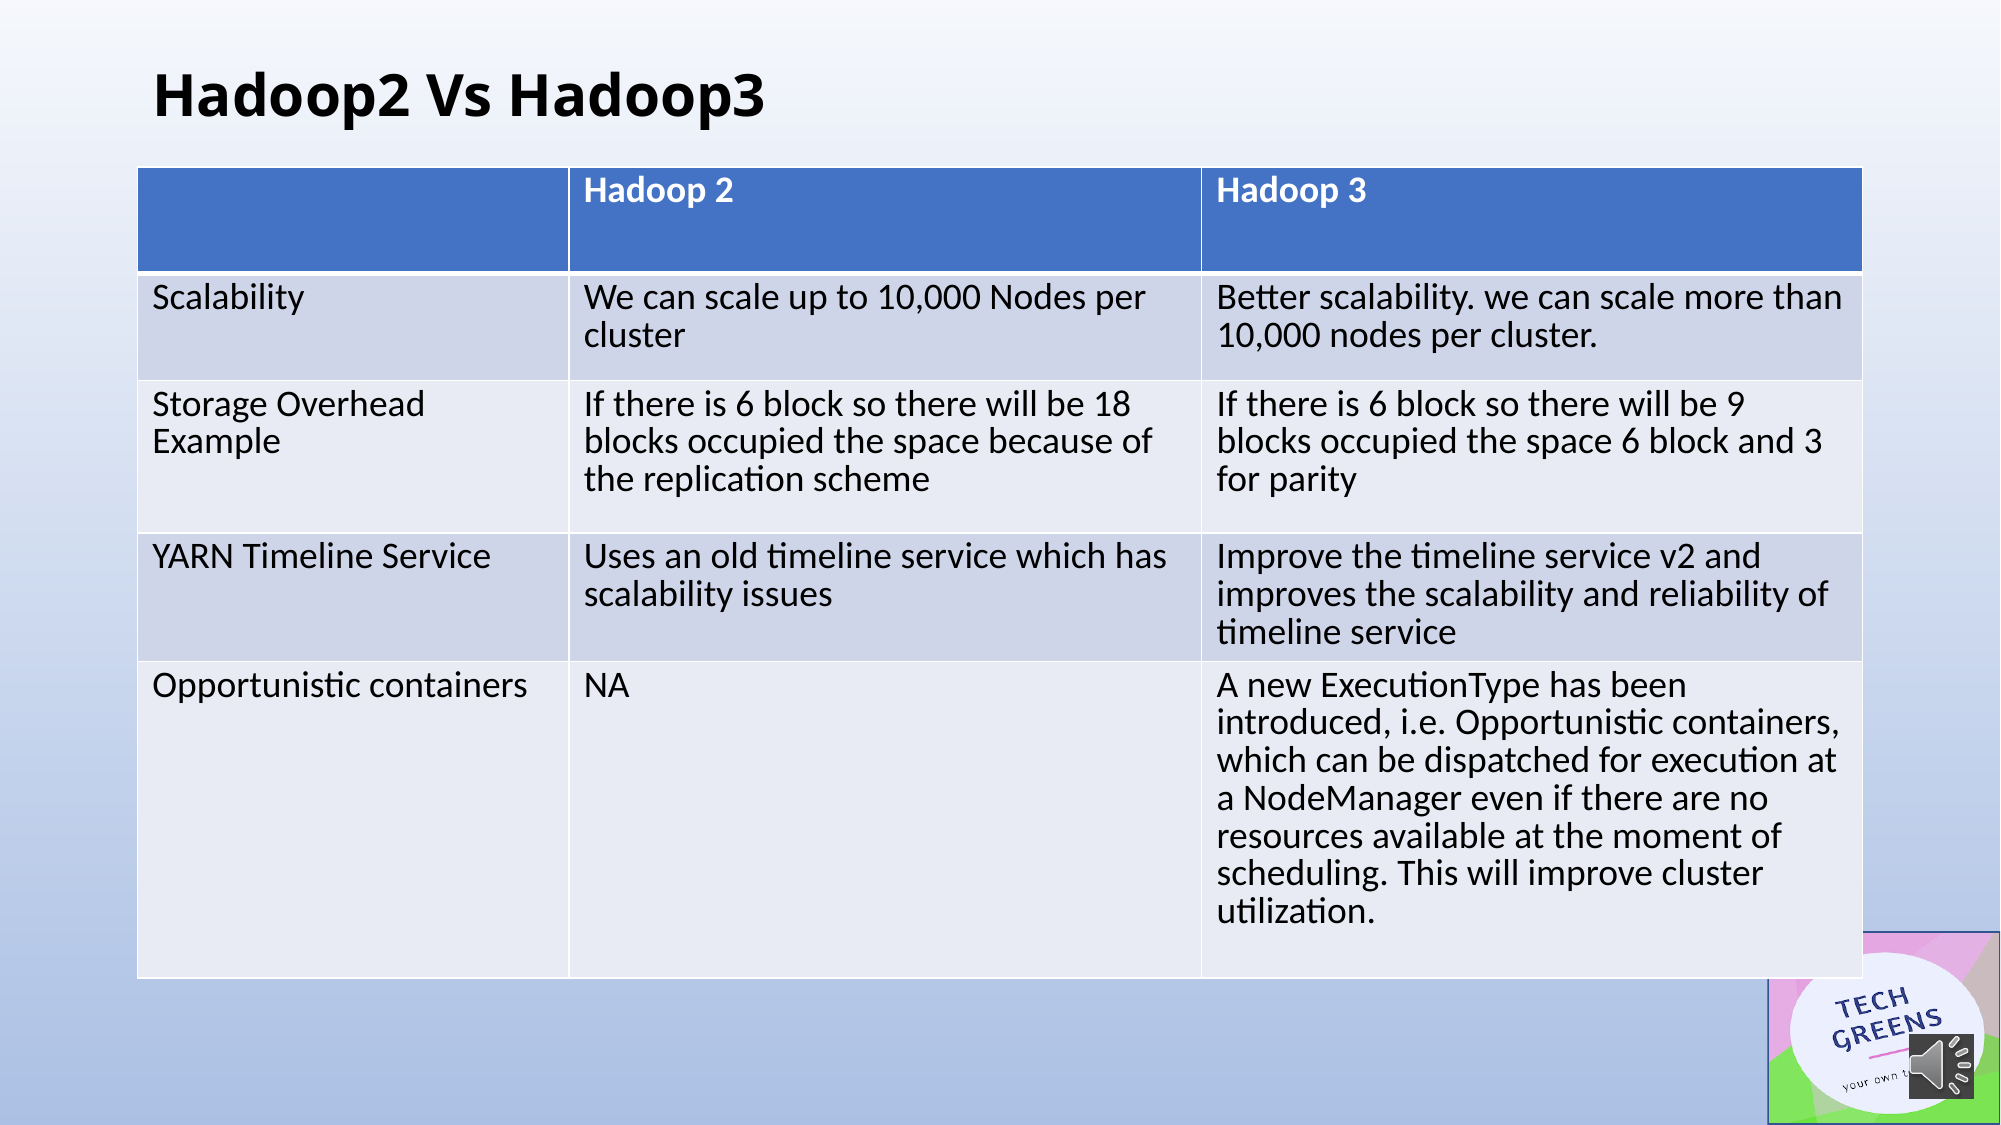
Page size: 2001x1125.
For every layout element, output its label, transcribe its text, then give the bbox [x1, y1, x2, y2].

table_header Hadoop 2 [570, 168, 1201, 271]
table_cell If there is 6 block so there will be 18 blocks occupied the space because of the replication scheme [570, 381, 1201, 532]
table_cell Improve the timeline service v2 and improves the scalability and reliability of timeline service [1202, 534, 1862, 661]
picture [1769, 933, 1999, 1123]
table_cell NA [570, 662, 1201, 977]
table_header Hadoop 3 [1202, 168, 1862, 271]
table_cell Opportunistic containers [138, 662, 568, 977]
table_cell Storage Overhead Example [138, 381, 568, 532]
table_cell Better scalability. we can scale more than 10,000 nodes per cluster. [1202, 276, 1862, 380]
table_cell A new ExecutionType has been introduced, i.e. Opportunistic containers, which can be dispatched for execution at a NodeManager even if there are no resources available at the moment of scheduling. This will improve cluster utilization. [1202, 662, 1862, 977]
table_cell Scalability [138, 276, 568, 380]
title Hadoop2 Vs Hadoop3 [137, 59, 1863, 135]
table_cell If there is 6 block so there will be 9 blocks occupied the space 6 block and 3 for parity [1202, 381, 1862, 532]
table_cell Uses an old timeline service which has scalability issues [570, 534, 1201, 661]
table_cell We can scale up to 10,000 Nodes per cluster [570, 276, 1201, 380]
table_cell YARN Timeline Service [138, 534, 568, 661]
table_header [138, 168, 568, 271]
